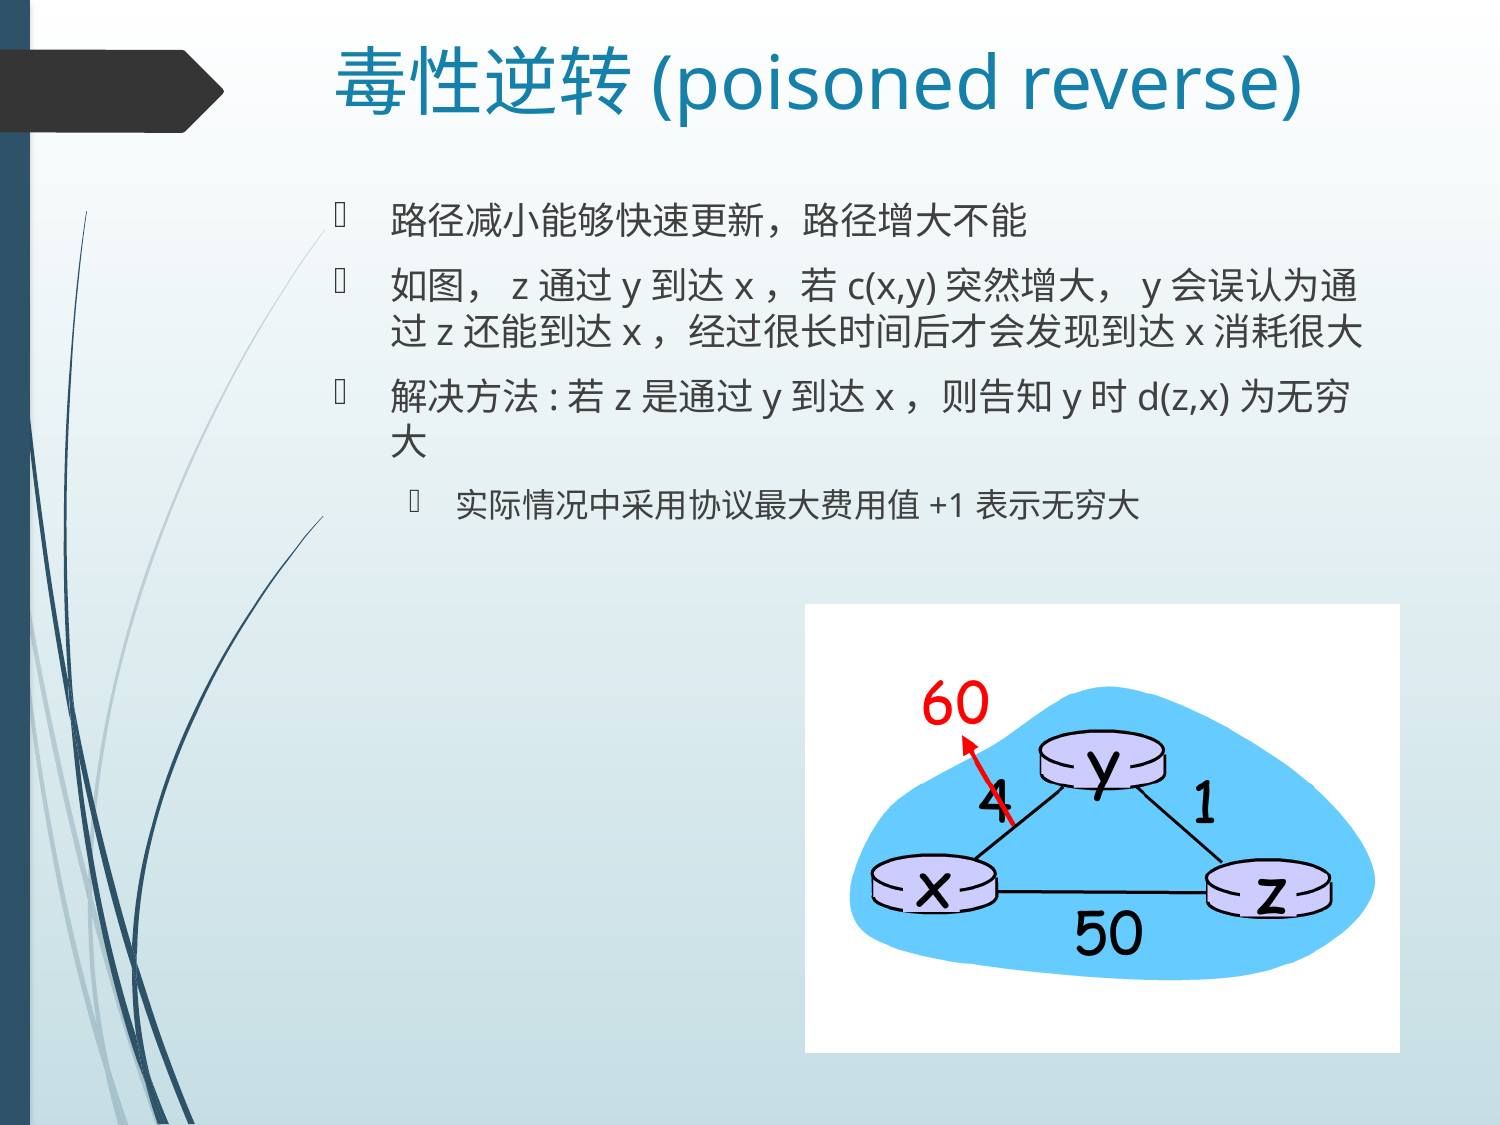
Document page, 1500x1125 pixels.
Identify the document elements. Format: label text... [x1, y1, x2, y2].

list 路径减小能够快速更新，路径增大不能 如图，z通过y到达x，若c(x,y)突然增大，y会误认为通过z还能到达x，经过很长时间后才会发现到达x消耗很大 解决方法:若z是通过y到达x，则告知y时d(z,x)为无穷大 实际情况中采用协议最大费用值+1表示无穷大 [318, 189, 1400, 1087]
title 毒性逆转(poisoned reverse) [318, 27, 1400, 156]
picture [805, 604, 1400, 1053]
